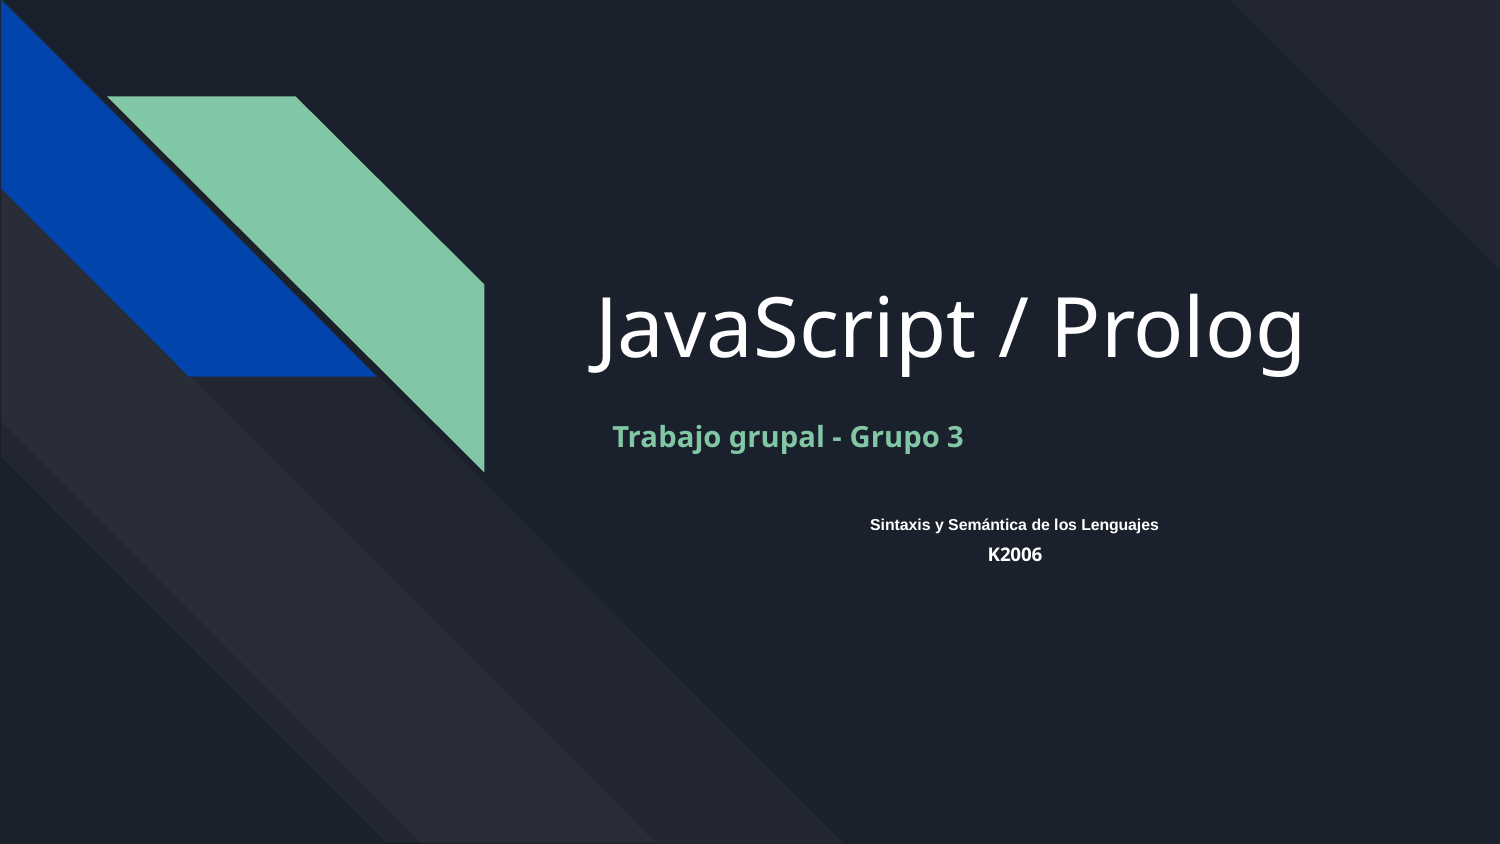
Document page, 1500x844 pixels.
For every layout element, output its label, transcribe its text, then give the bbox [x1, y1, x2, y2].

subtitle Sintaxis y Semántica de los Lenguajes K2006 [626, 518, 1404, 581]
text_box Trabajo grupal - Grupo 3 [597, 403, 1440, 518]
title JavaScript / Prolog [580, 258, 1404, 518]
